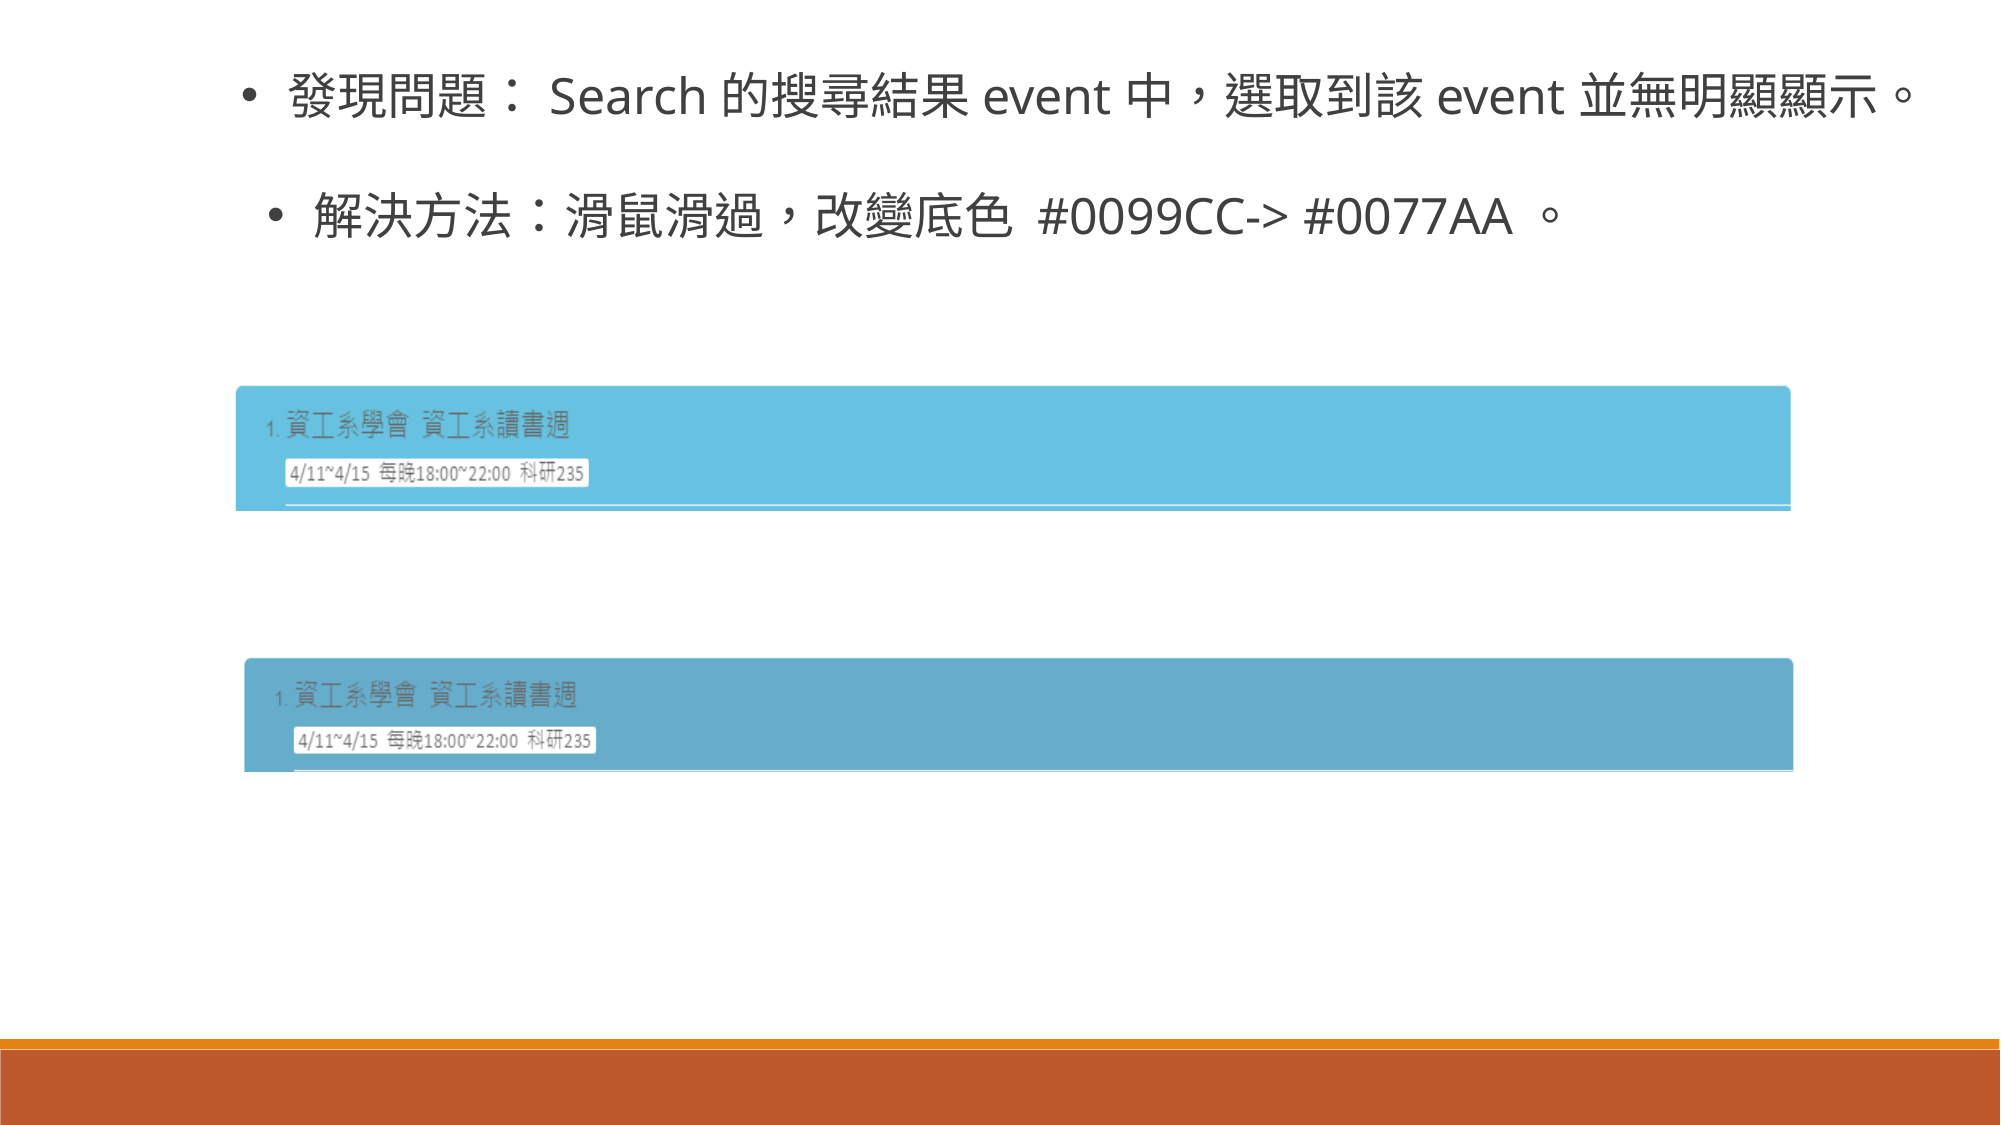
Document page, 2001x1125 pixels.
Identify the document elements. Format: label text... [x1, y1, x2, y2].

picture [220, 353, 1813, 512]
text_box 解決方法：滑鼠滑過，改變底色 #0099CC-> #0077AA。 [252, 177, 1590, 253]
text_box 發現問題：Search的搜尋結果event中，選取到該event並無明顯顯示。 [226, 57, 1943, 132]
picture [220, 630, 1813, 772]
